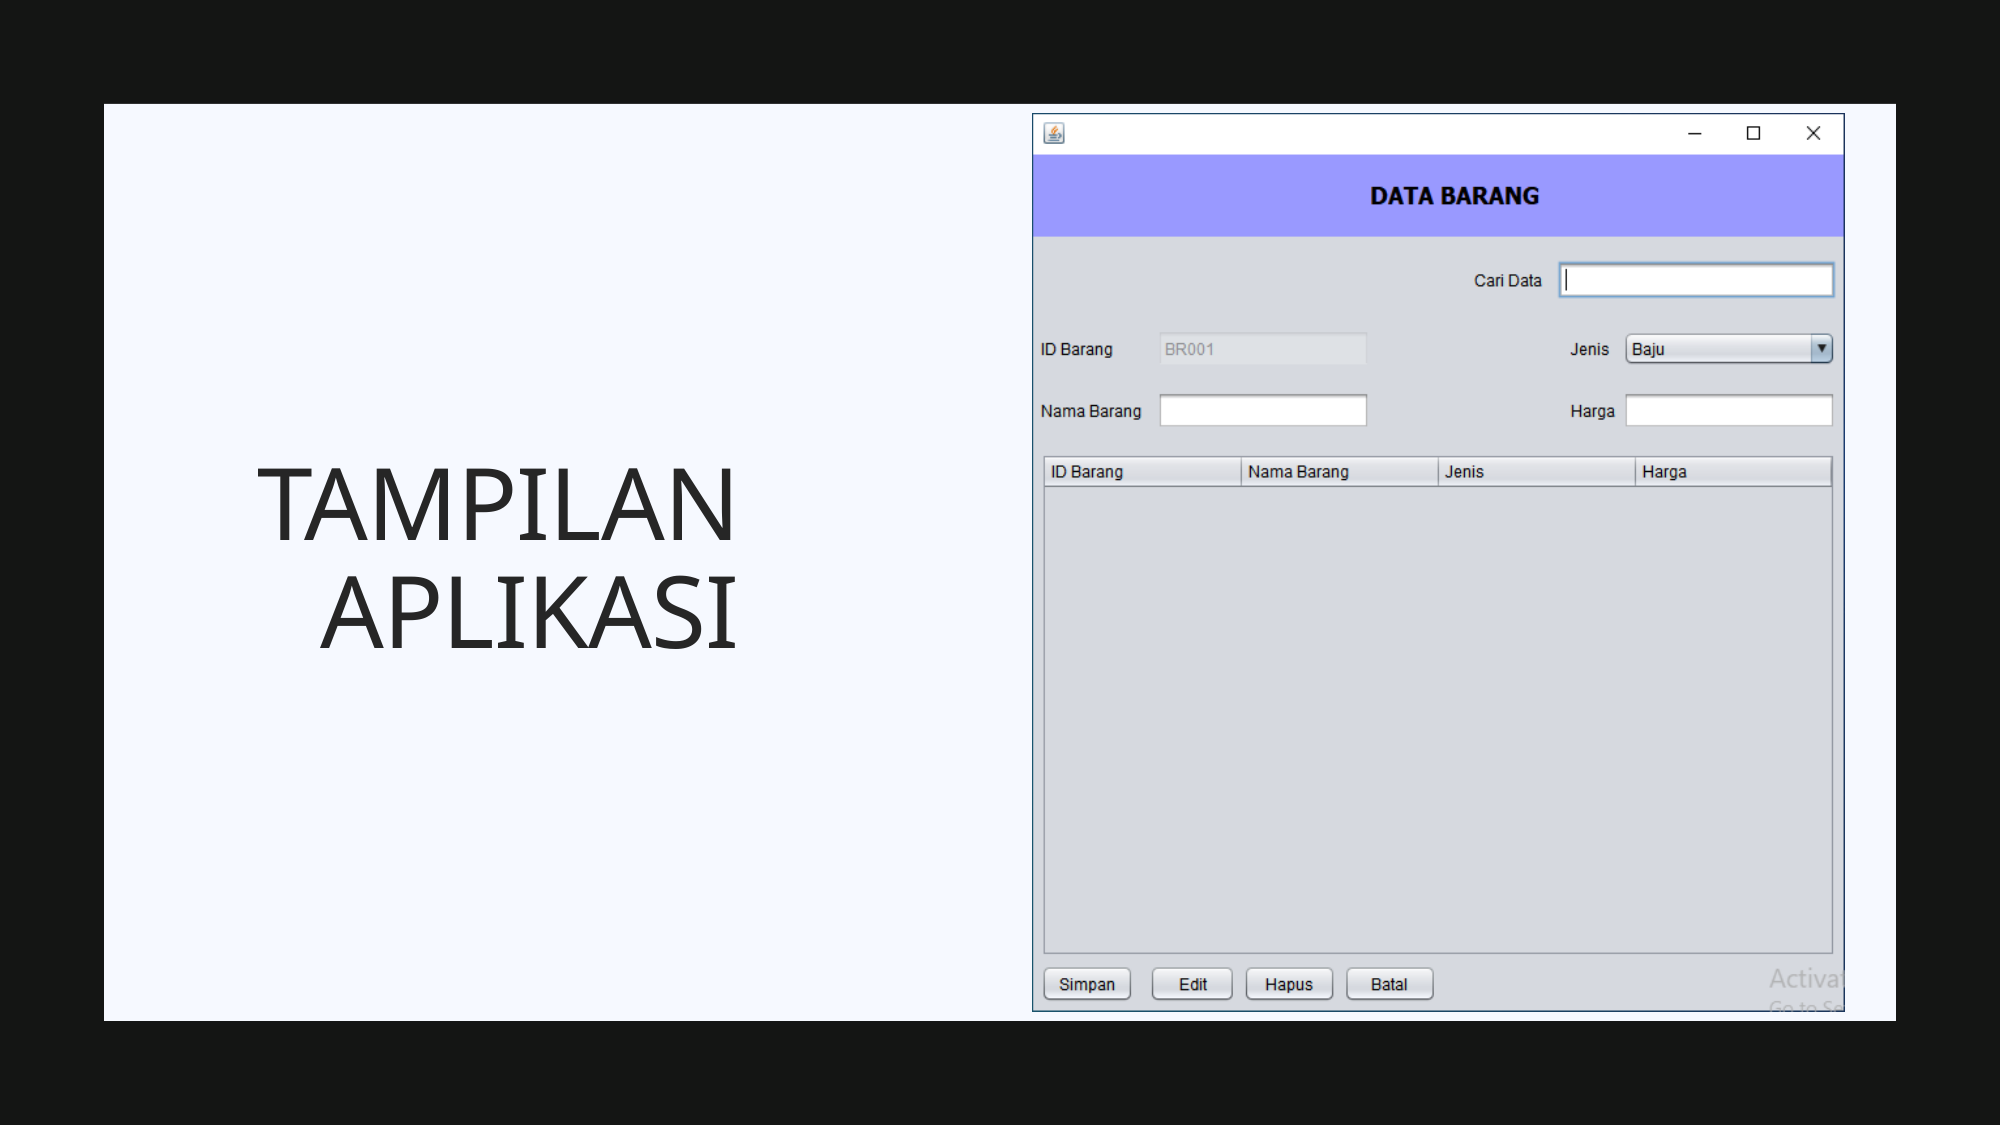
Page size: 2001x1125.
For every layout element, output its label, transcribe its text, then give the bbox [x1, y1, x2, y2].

picture [1032, 113, 1846, 1012]
title TAMPILAN APLIKASI [104, 514, 755, 611]
